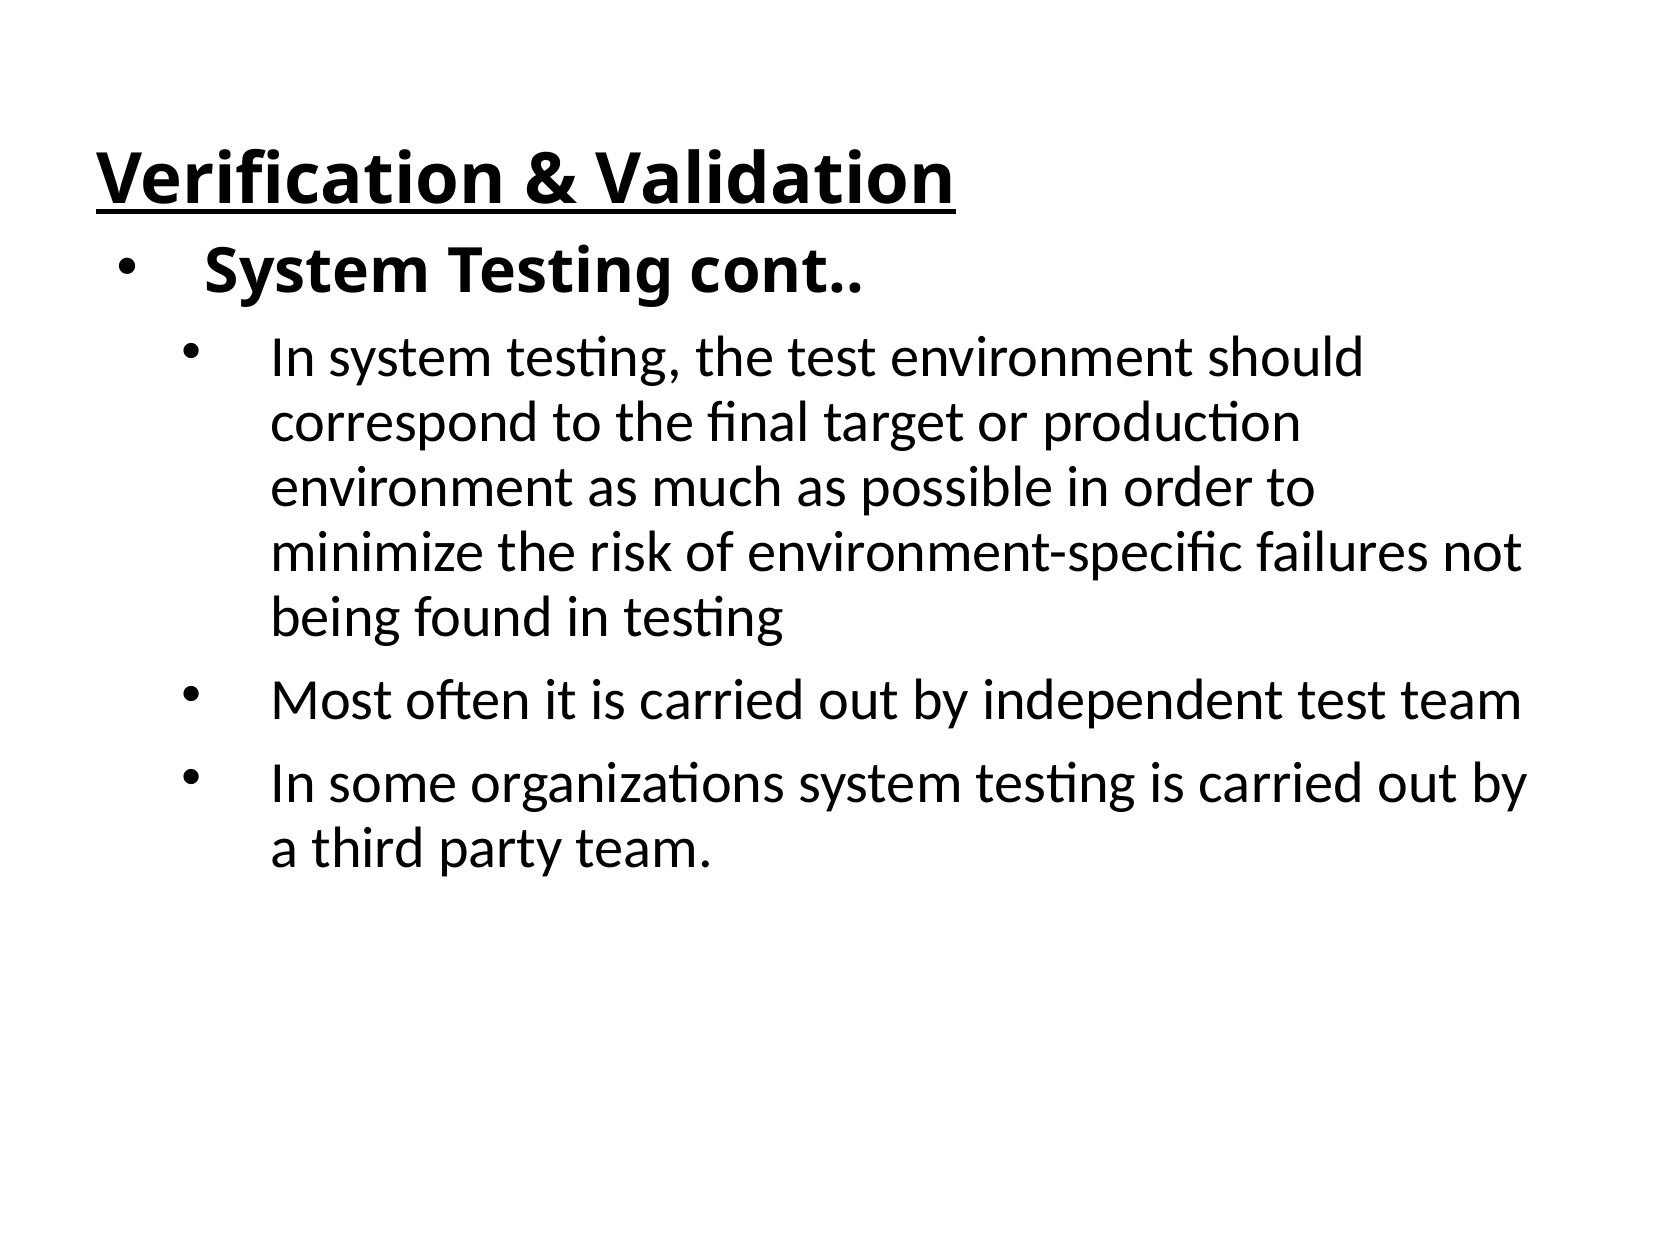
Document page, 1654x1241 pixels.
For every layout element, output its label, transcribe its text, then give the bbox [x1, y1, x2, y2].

text_box Verification & Validation [96, 126, 1584, 233]
text_box System Testing cont.. In system testing, the test environment should correspond to the final target or production environment as much as possible in order to minimize the risk of environment-specific failures not being found in testing Most often it is carried out by independent test team In some organizations system testing is carried out by a third party team. [51, 232, 1540, 1208]
